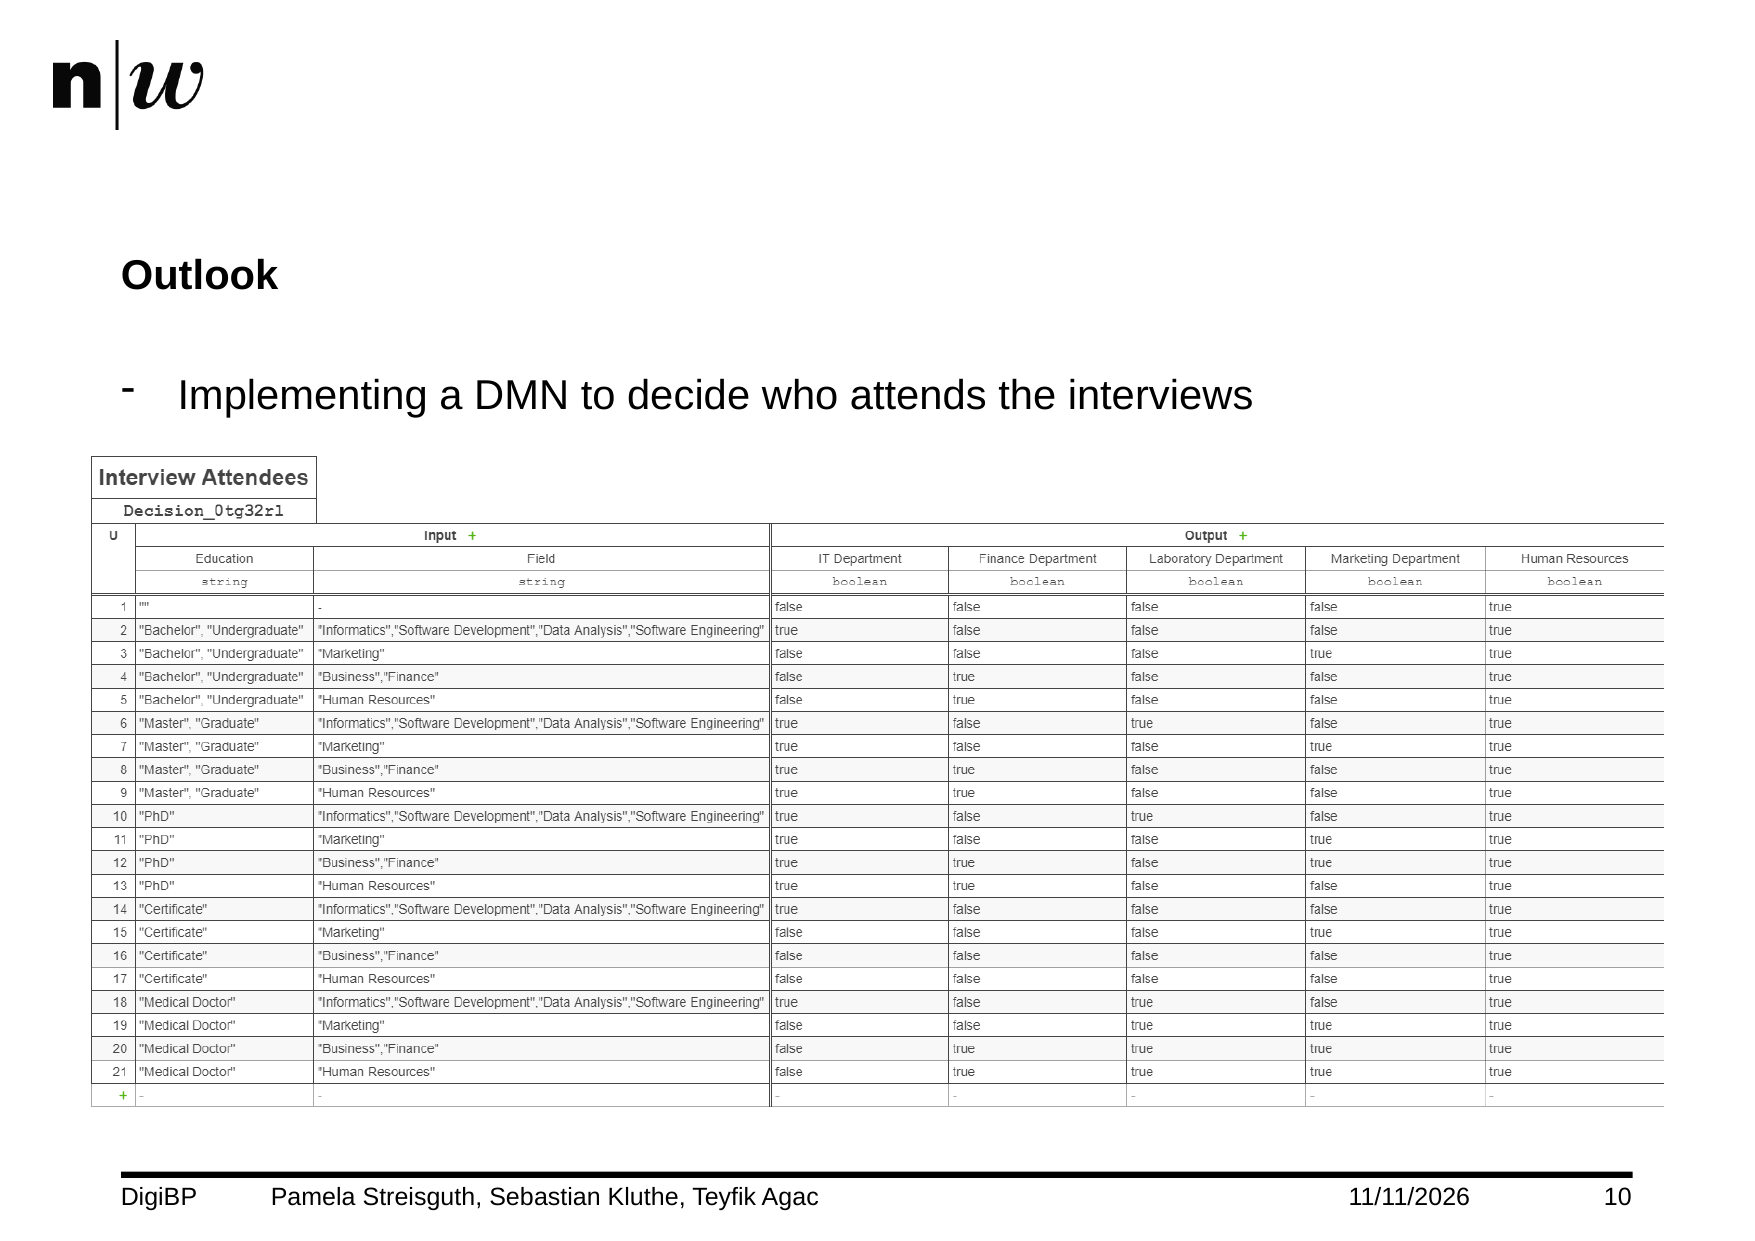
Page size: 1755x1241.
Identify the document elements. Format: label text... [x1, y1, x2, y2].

text_box Outlook [120, 247, 1633, 307]
picture [86, 452, 1665, 1113]
text_box 12/18/2019 [1349, 1180, 1490, 1210]
text_box <number> [1490, 1180, 1632, 1210]
text_box Implementing a DMN to decide who attends the interviews [121, 360, 1633, 452]
text_box DigiBP Pamela Streisguth, Sebastian Kluthe, Teyfik Agac [120, 1180, 1349, 1210]
picture [53, 40, 204, 130]
